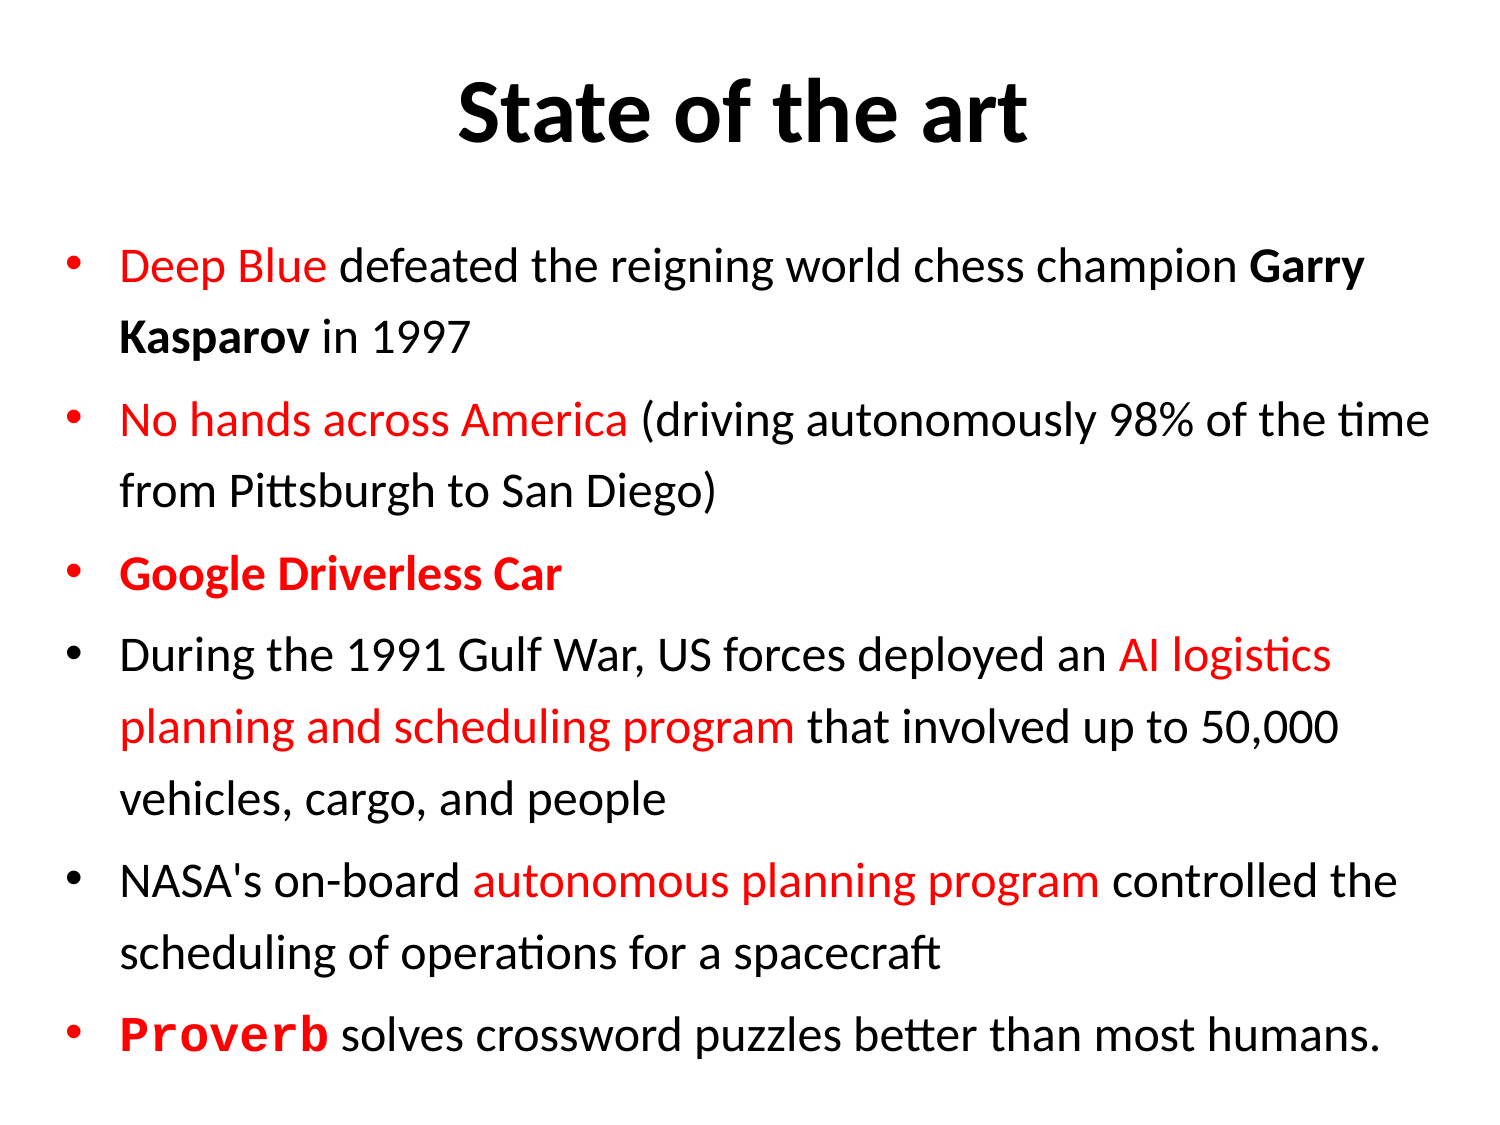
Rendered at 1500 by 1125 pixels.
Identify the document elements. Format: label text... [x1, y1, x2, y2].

list Deep Blue defeated the reigning world chess champion Garry Kasparov in 1997 No hands across America (driving autonomously 98% of the time from Pittsburgh to San Diego) Google Driverless Car During the 1991 Gulf War, US forces deployed an AI logistics planning and scheduling program that involved up to 50,000 vehicles, cargo, and people NASA's on-board autonomous planning program controlled the scheduling of operations for a spacecraft Proverb solves crossword puzzles better than most humans. [50, 212, 1500, 1075]
title State of the art [12, 12, 1475, 200]
